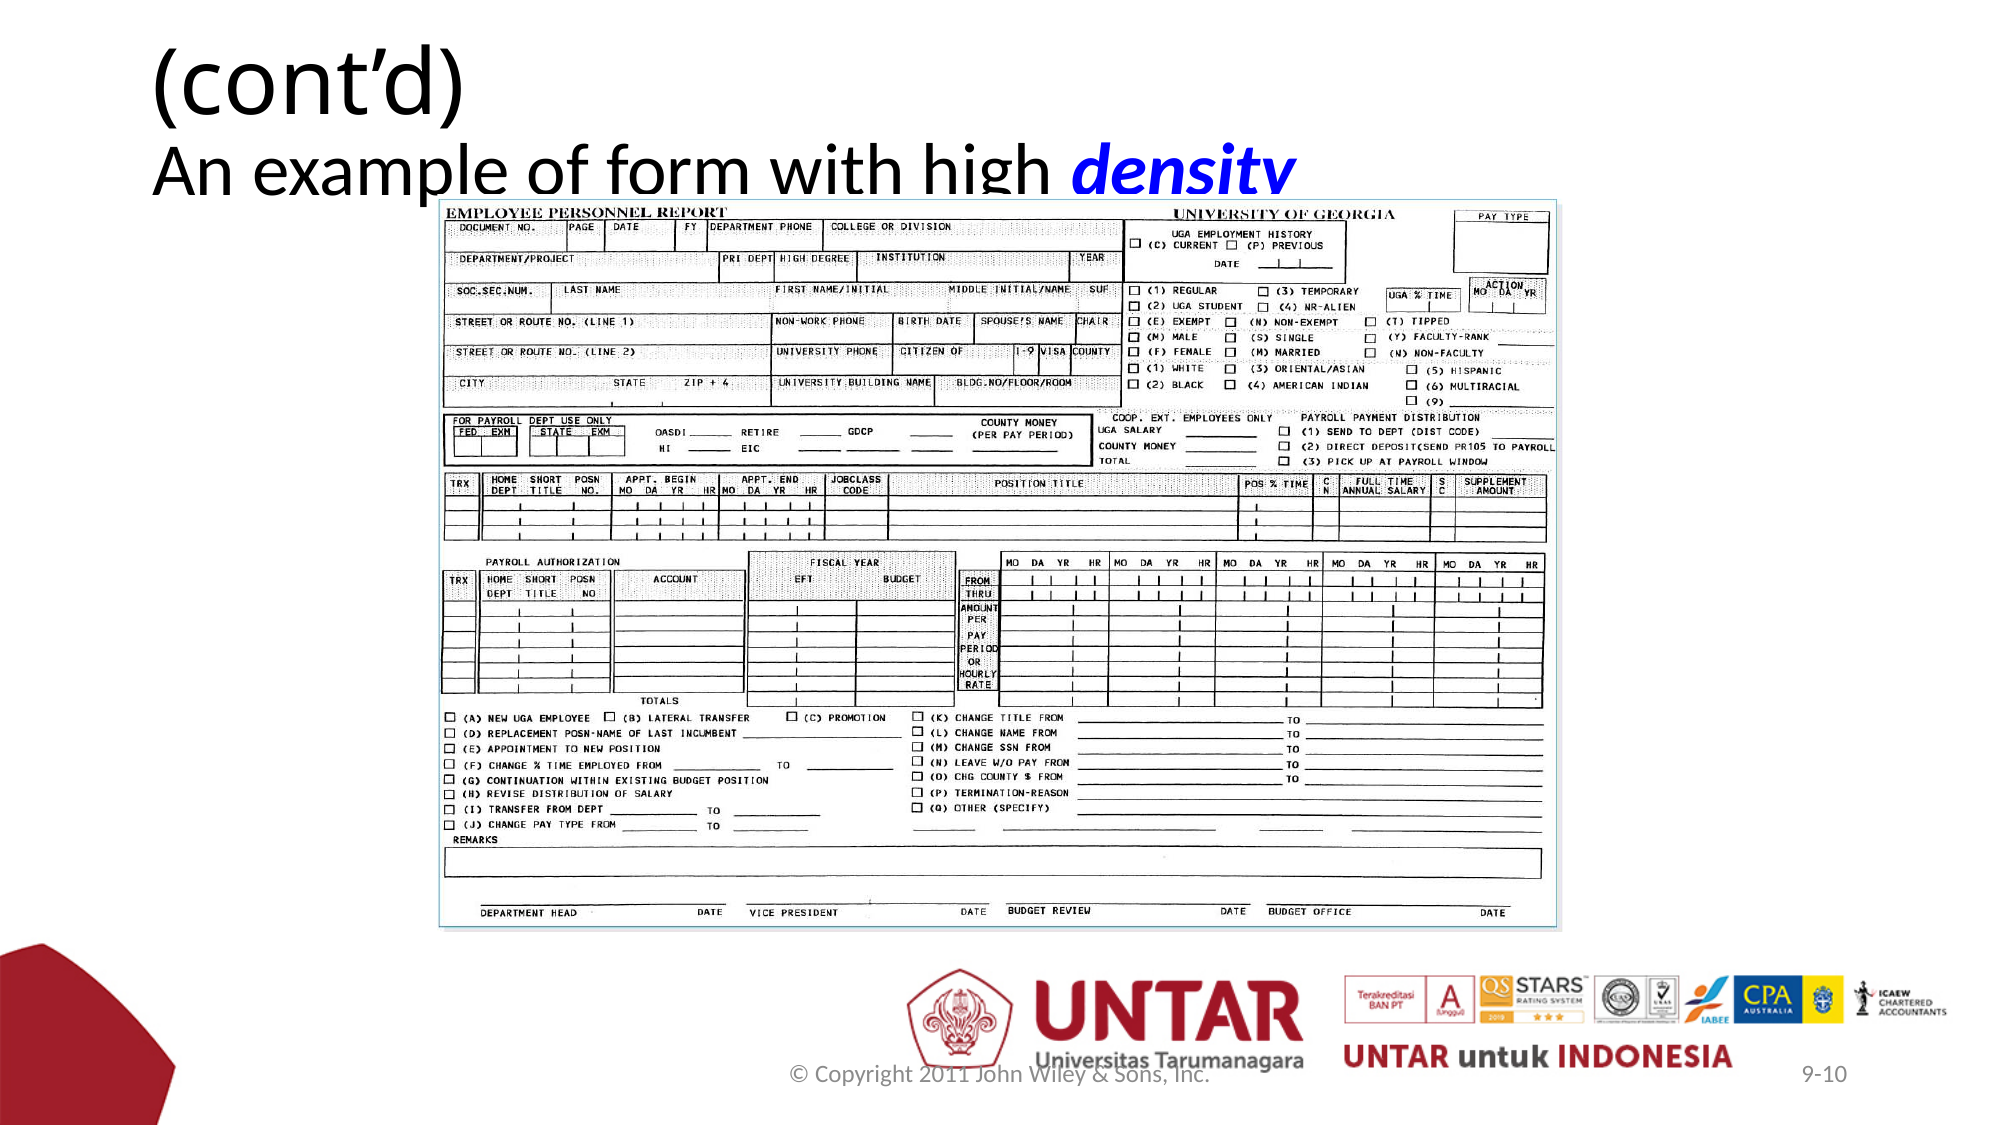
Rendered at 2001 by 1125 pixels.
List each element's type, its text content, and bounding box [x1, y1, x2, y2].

list An example of form with high density [137, 123, 1863, 838]
title (cont’d) [137, 0, 1863, 123]
picture [0, 0, 2001, 1125]
slide_number 9-10 [1412, 1042, 1863, 1103]
footer © Copyright 2011 John Wiley & Sons, Inc. [662, 1042, 1338, 1103]
